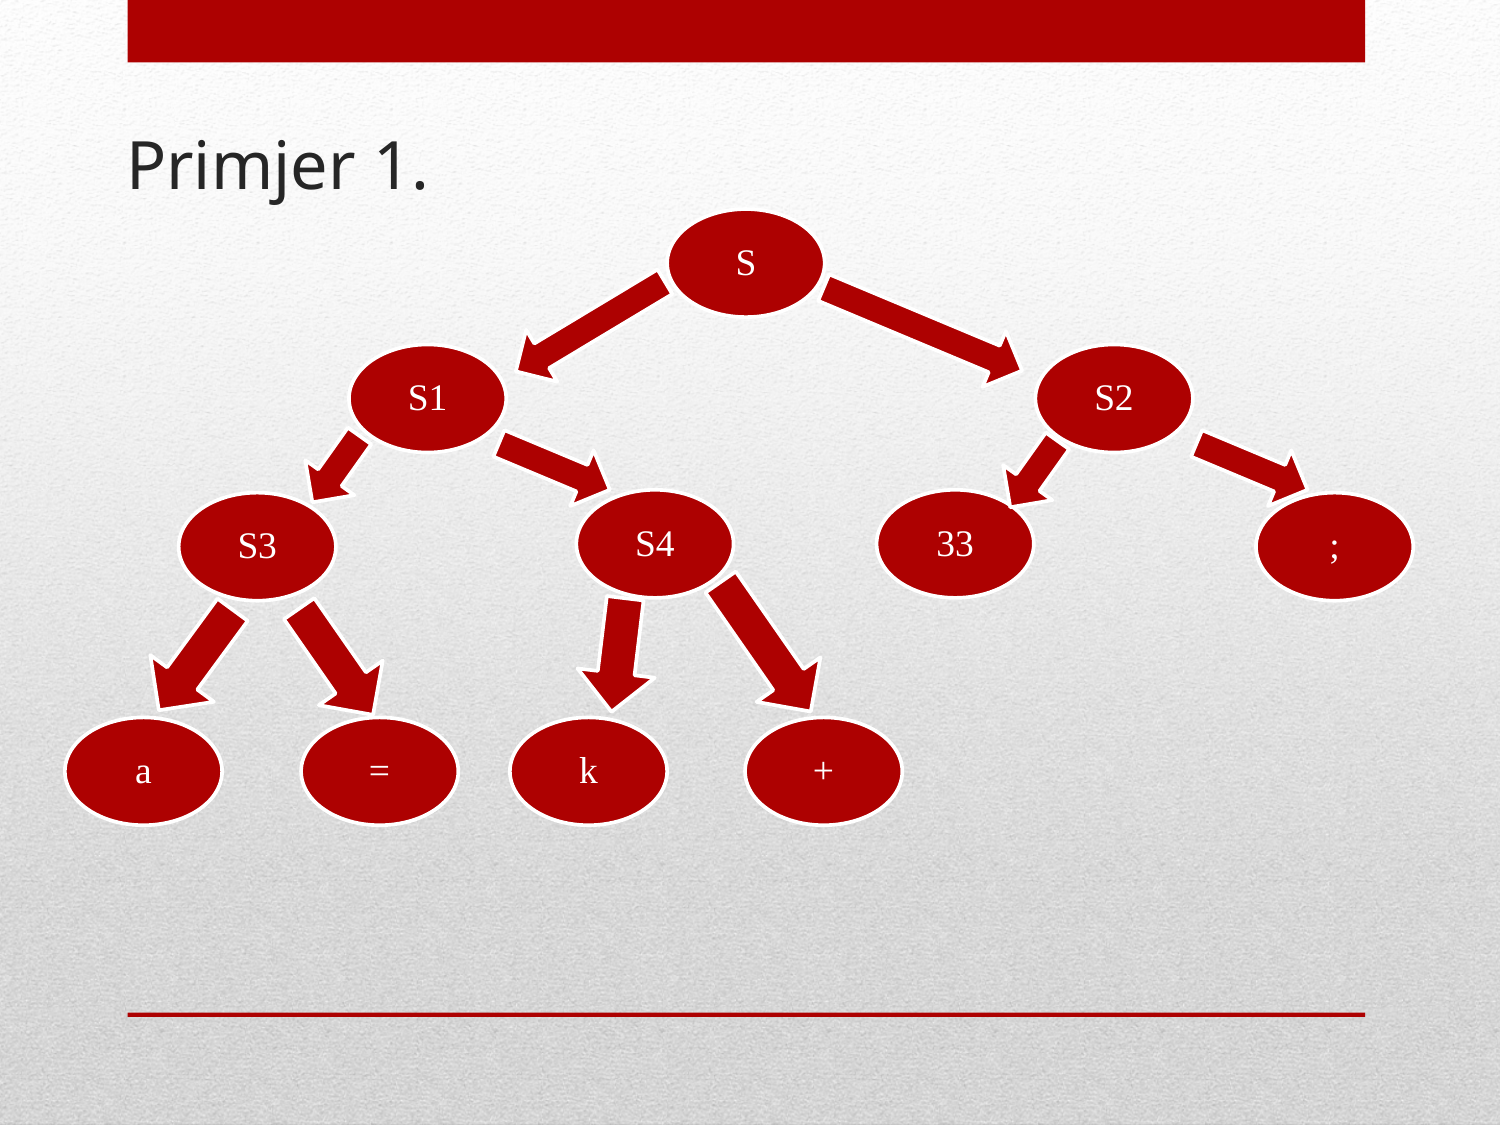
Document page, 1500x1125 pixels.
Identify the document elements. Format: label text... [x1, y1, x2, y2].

text_box k [508, 715, 669, 828]
text_box ; [1254, 490, 1416, 603]
text_box 33 [874, 487, 1036, 600]
text_box [303, 426, 373, 505]
text_box + [743, 715, 905, 828]
text_box = [299, 715, 461, 828]
text_box S [665, 207, 827, 319]
text_box [1001, 431, 1071, 510]
text_box [514, 267, 674, 384]
text_box S3 [176, 490, 338, 603]
text_box [1189, 428, 1310, 508]
text_box [816, 272, 1024, 389]
text_box a [63, 715, 224, 828]
text_box [703, 570, 823, 714]
title Primjer 1. [110, 0, 1224, 211]
text_box [148, 597, 250, 713]
text_box [491, 428, 612, 508]
text_box S1 [347, 342, 509, 455]
text_box S4 [574, 487, 736, 600]
text_box [282, 596, 385, 717]
text_box S2 [1033, 342, 1195, 455]
text_box [575, 594, 657, 714]
